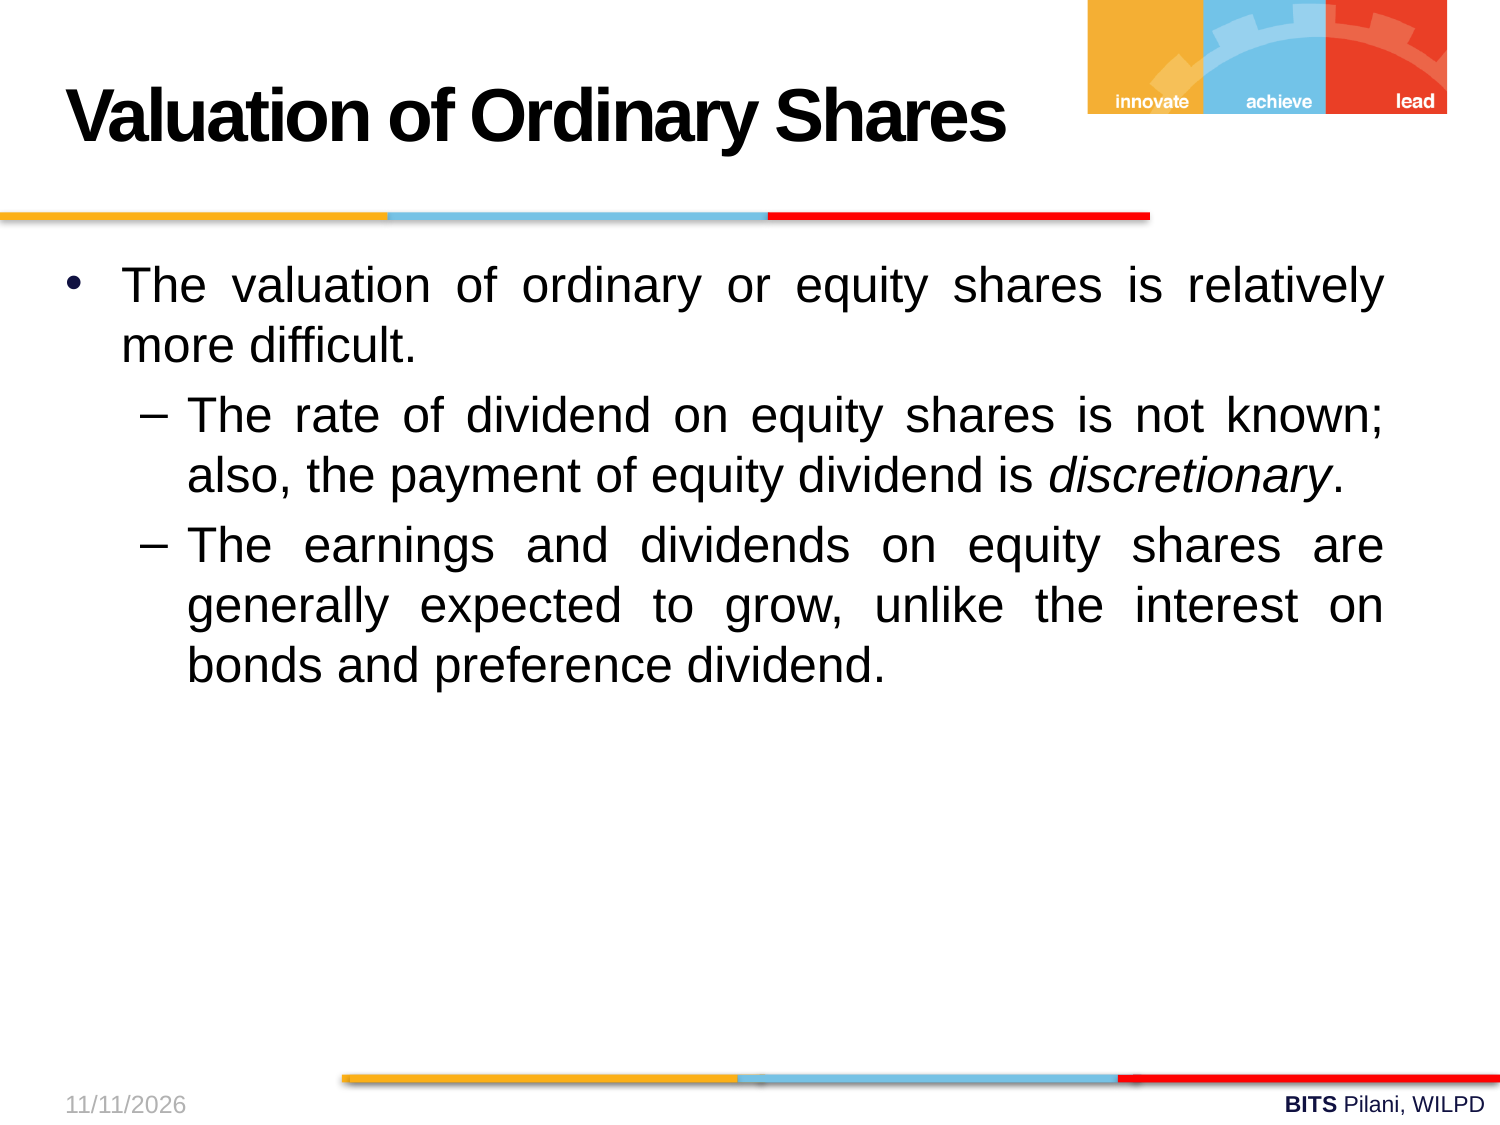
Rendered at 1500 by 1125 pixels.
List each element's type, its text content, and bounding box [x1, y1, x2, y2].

list The valuation of ordinary or equity shares is relatively more difficult. The rate of dividend on equity shares is not known; also, the payment of equity dividend is discretionary. The earnings and dividends on equity shares are generally expected to grow, unlike the interest on bonds and preference dividend. [50, 245, 1400, 988]
slide_number 19-Oct-24 [50, 1082, 400, 1125]
list Valuation of Ordinary Shares [50, 24, 1088, 213]
picture [1087, 0, 1448, 114]
